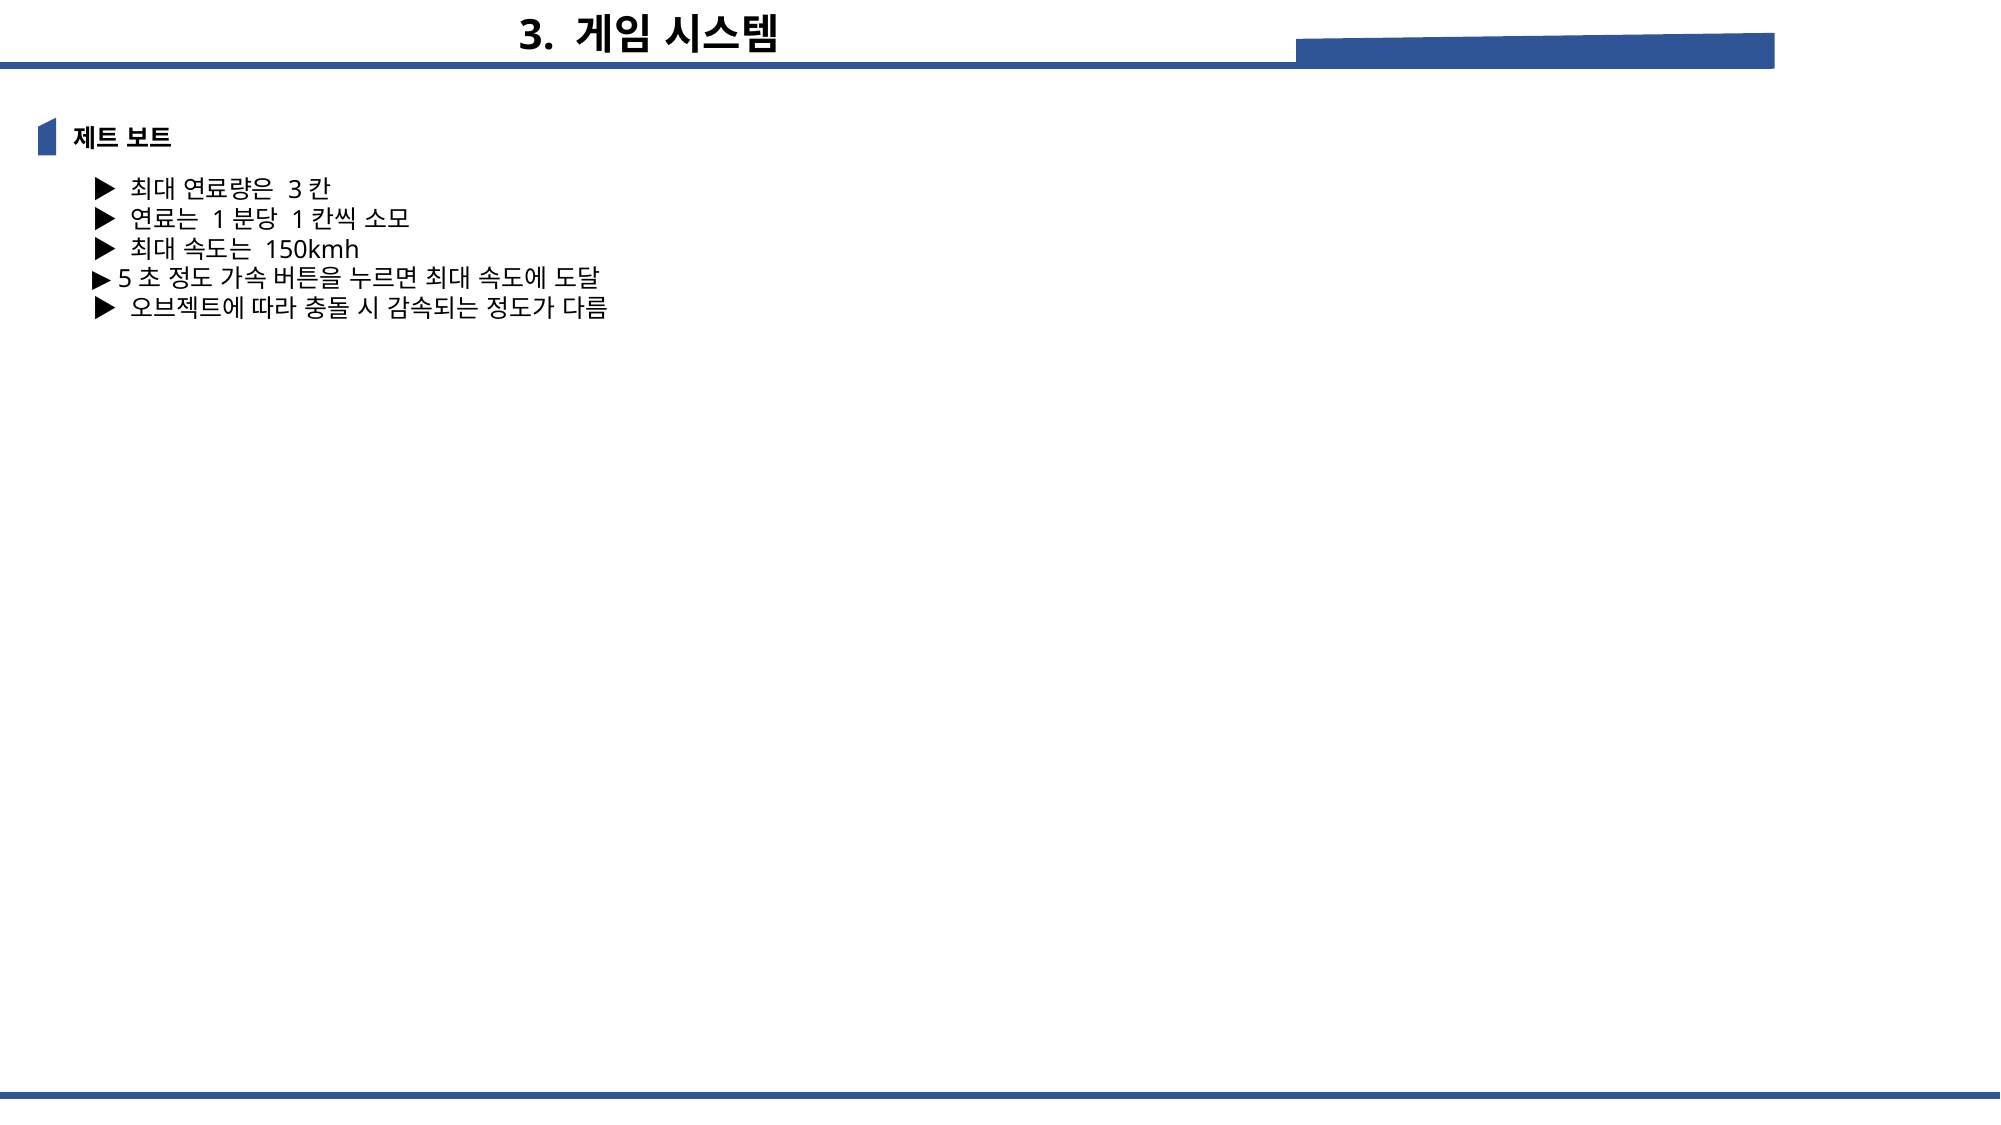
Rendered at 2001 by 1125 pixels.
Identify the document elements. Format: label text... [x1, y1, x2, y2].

text_box 3. 게임 시스템 [0, 0, 1300, 65]
text_box 제트 보트 [58, 114, 188, 160]
text_box [40, 120, 55, 154]
text_box ▶ 최대 연료량은 3칸 ▶ 연료는 1분당 1칸씩 소모 ▶ 최대 속도는 150kmh ▶ 5초 정도 가속 버튼을 누르면 최대 속도에 도달 ▶ 오브젝트에 따라 충돌 시 감속되는 정도가 다름 [77, 165, 625, 331]
text_box [1300, 34, 1773, 67]
